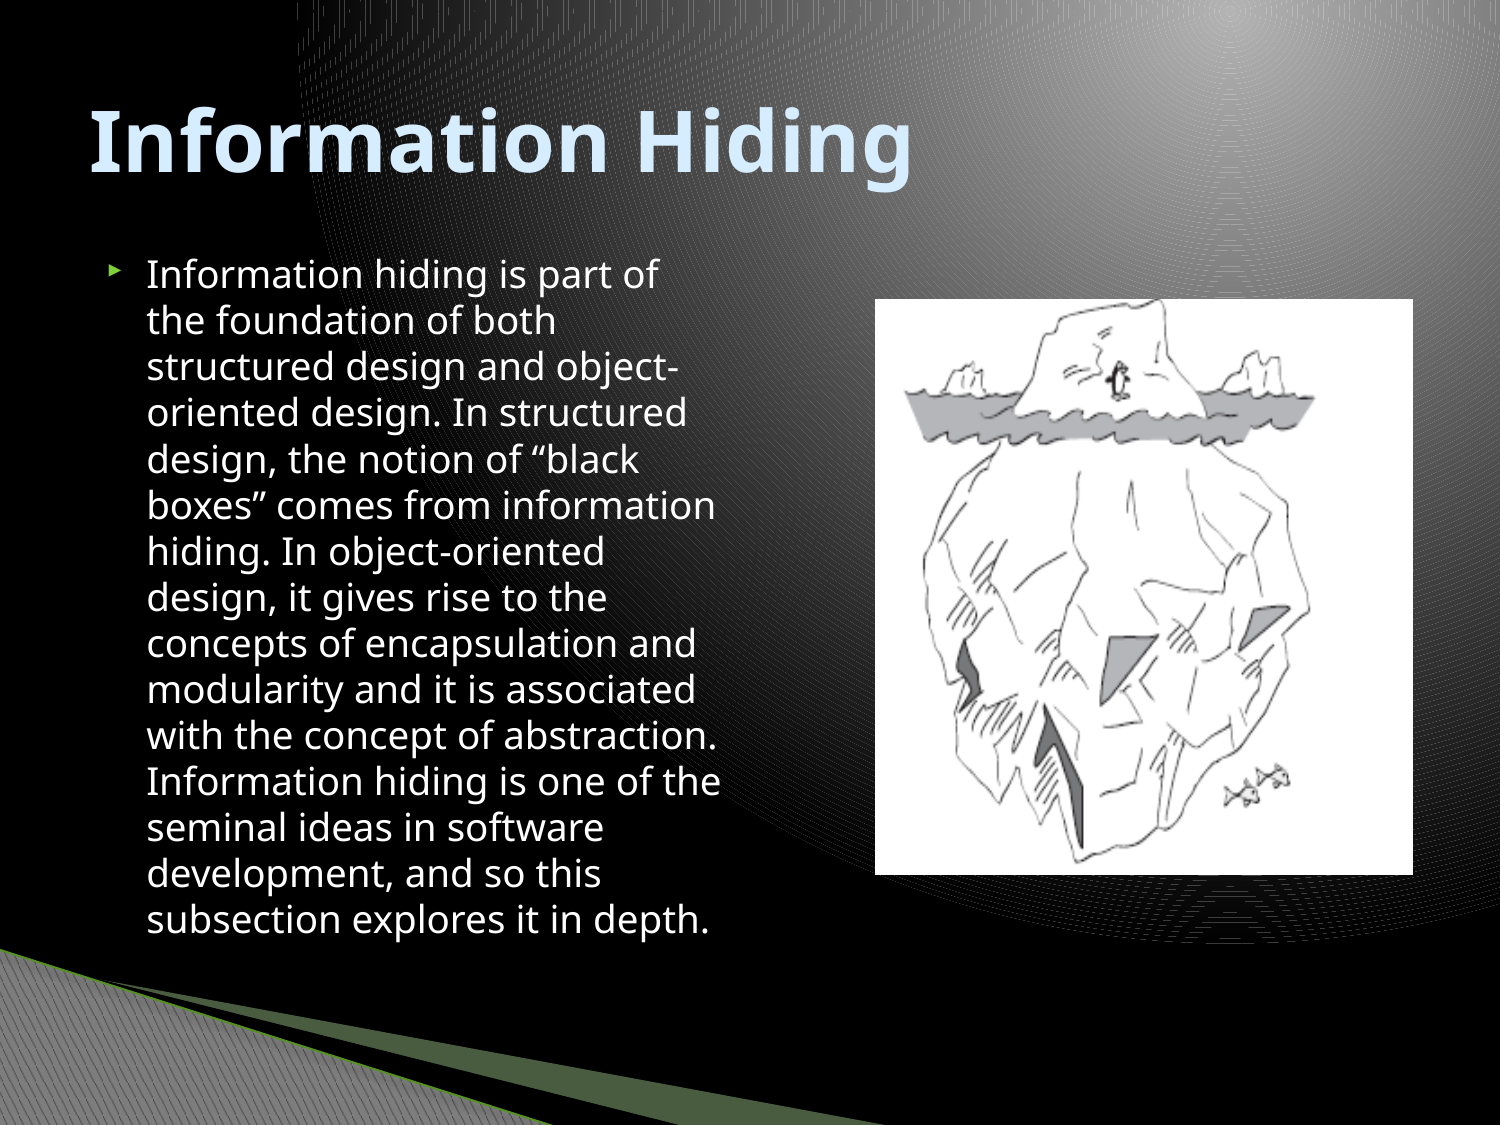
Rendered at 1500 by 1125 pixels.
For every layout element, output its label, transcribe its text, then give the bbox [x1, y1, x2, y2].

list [874, 299, 1413, 876]
title Information Hiding [75, 45, 1425, 233]
picture [0, 952, 543, 1125]
list Information hiding is part of the foundation of both structured design and object-oriented design. In structured design, the notion of “black boxes” comes from information hiding. In object-oriented design, it gives rise to the concepts of encapsulation and modularity and it is associated with the concept of abstraction. Information hiding is one of the seminal ideas in software development, and so this subsection explores it in depth. [75, 243, 738, 986]
